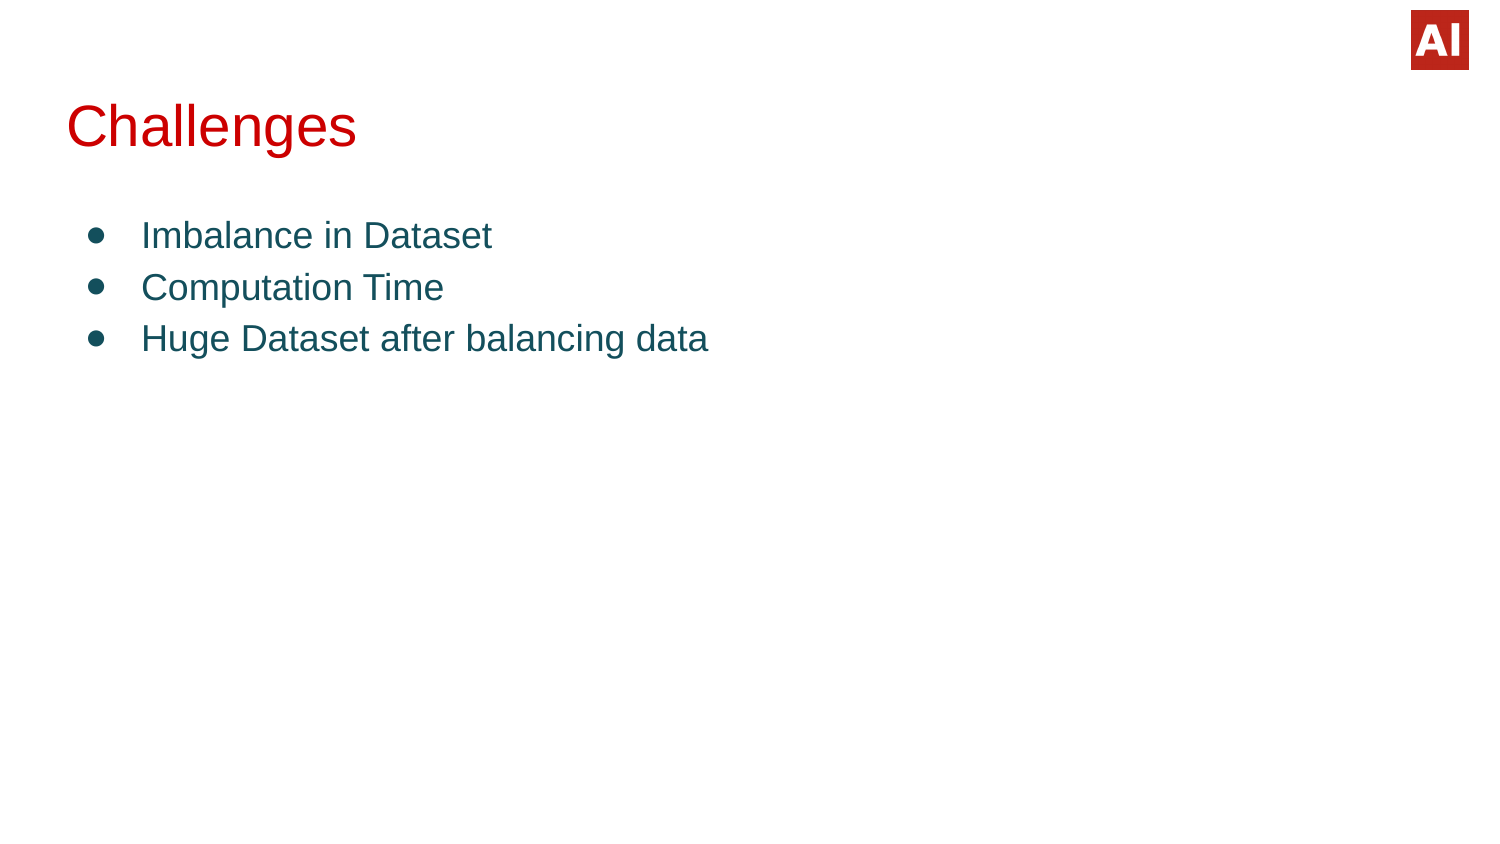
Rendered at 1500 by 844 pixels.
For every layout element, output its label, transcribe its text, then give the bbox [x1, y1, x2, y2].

title Challenges [51, 72, 1449, 167]
picture [1411, 10, 1469, 70]
list Imbalance in Dataset Computation Time Huge Dataset after balancing data [51, 189, 1449, 750]
